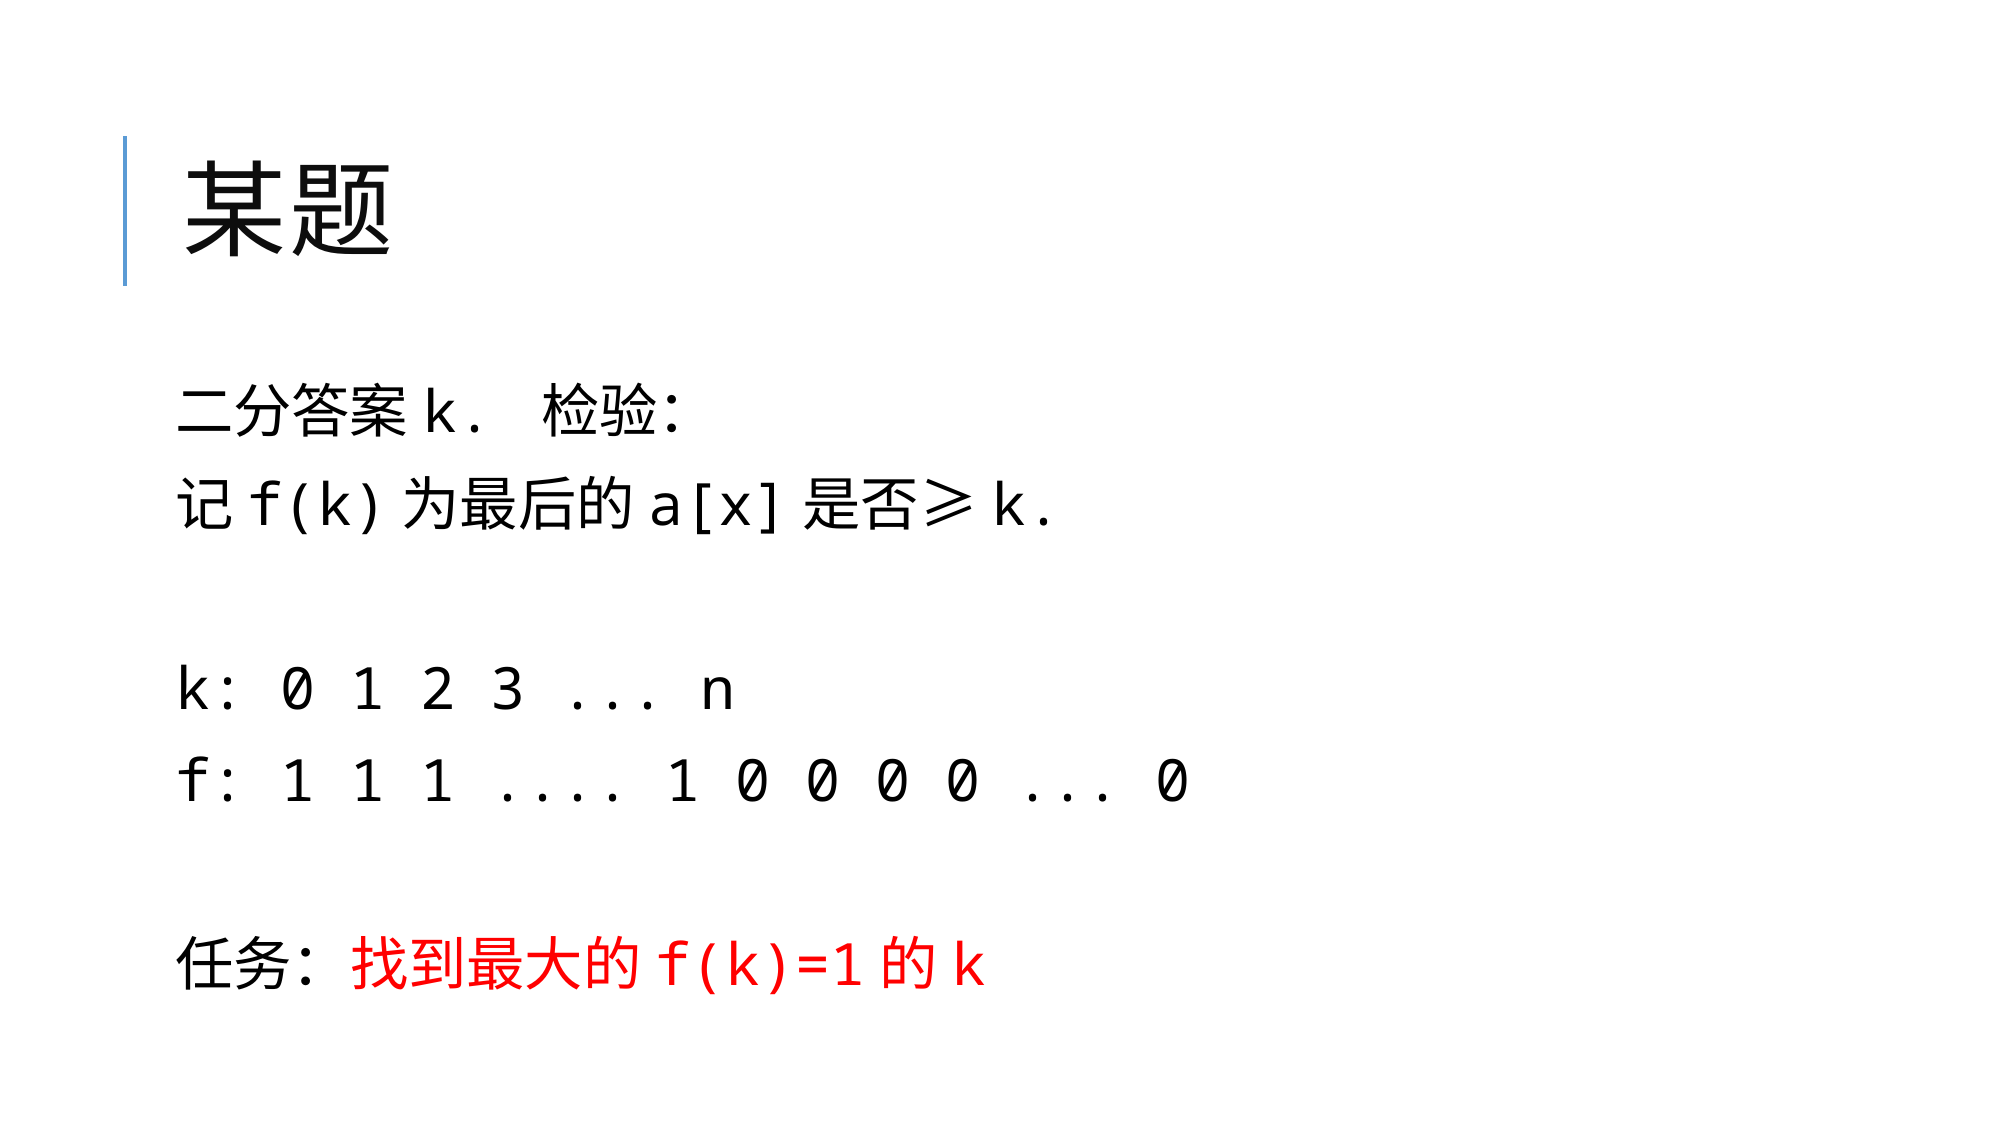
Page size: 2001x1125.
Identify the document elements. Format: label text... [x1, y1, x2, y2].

title 某题 [168, 96, 1763, 342]
list 二分答案k. 检验： 记f(k)为最后的a[x]是否≥k. k: 0 1 2 3 ... n f: 1 1 1 .... 1 0 0 0 0 ... 0 任务：找到最大的f(k)=1的k [168, 375, 1763, 1035]
